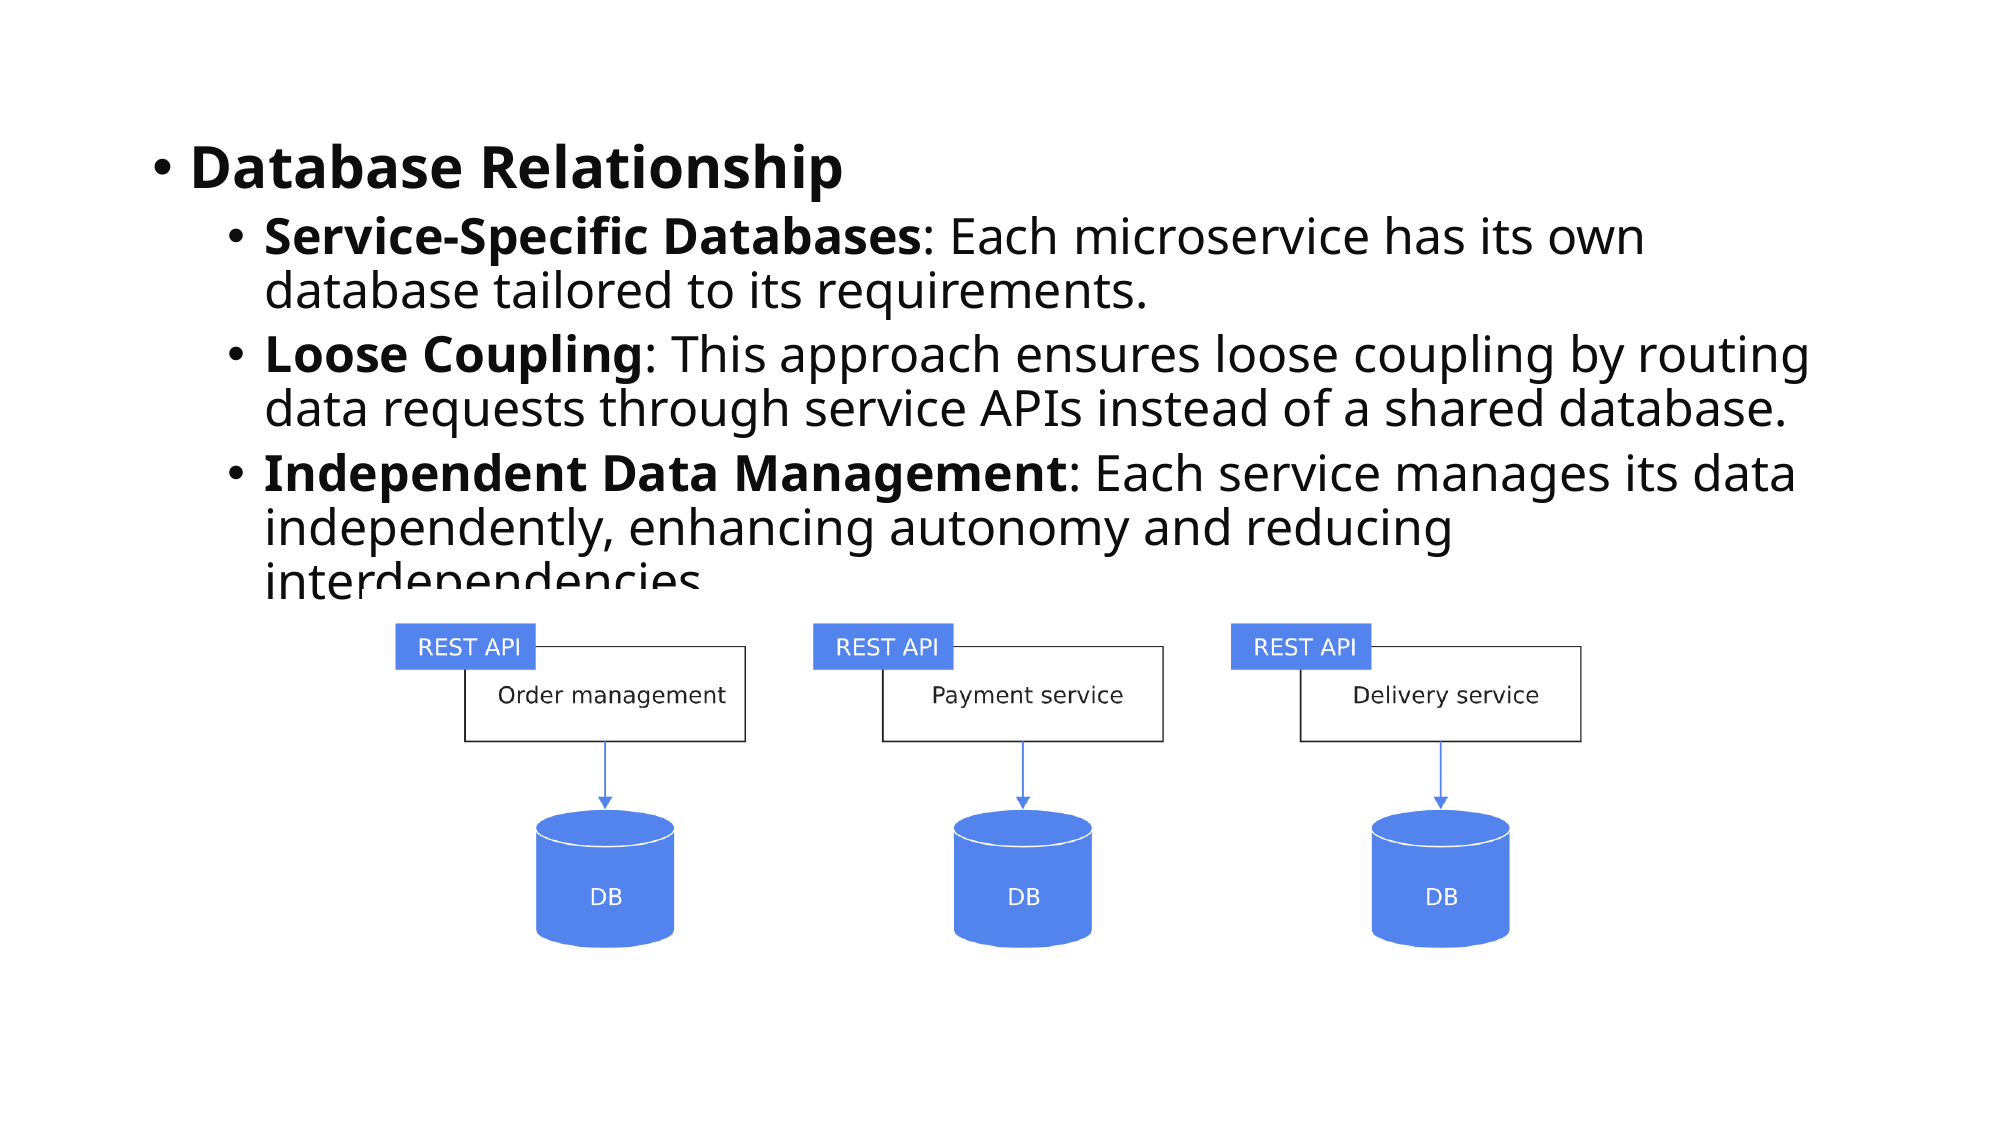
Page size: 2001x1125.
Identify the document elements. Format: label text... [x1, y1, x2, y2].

picture [362, 589, 1638, 994]
list Database Relationship Service-Specific Databases: Each microservice has its own database tailored to its requirements. Loose Coupling: This approach ensures loose coupling by routing data requests through service APIs instead of a shared database. Independent Data Management: Each service manages its data independently, enhancing autonomy and reducing interdependencies. [137, 130, 1863, 845]
